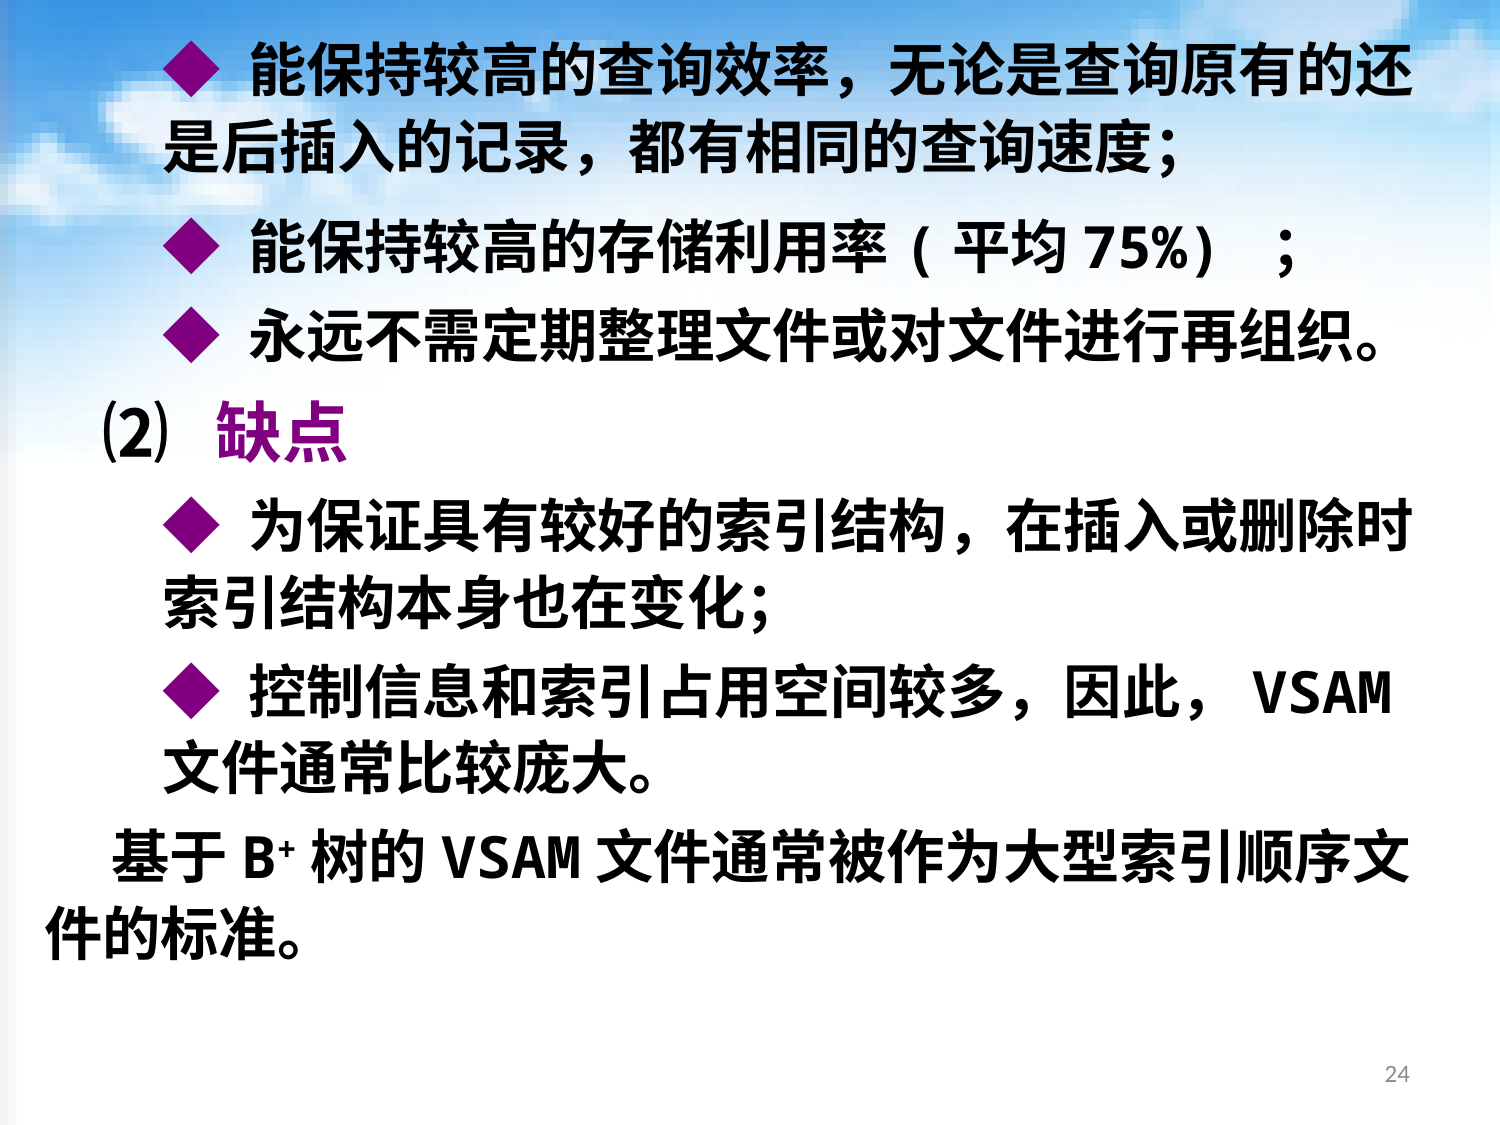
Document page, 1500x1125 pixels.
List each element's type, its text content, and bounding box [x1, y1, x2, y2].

picture [0, 0, 1500, 1125]
text_box ◆ 能保持较高的查询效率，无论是查询原有的还是后插入的记录，都有相同的查询速度； ◆ 能保持较高的存储利用率(平均75%) ； ◆ 永远不需定期整理文件或对文件进行再组织。 ⑵ 缺点 ◆ 为保证具有较好的索引结构，在插入或删除时索引结构本身也在变化； ◆ 控制信息和索引占用空间较多，因此，VSAM文件通常比较庞大。 基于B+树的VSAM文件通常被作为大型索引顺序文件的标准。 [29, 19, 1475, 1000]
slide_number 24 [1074, 1042, 1425, 1103]
